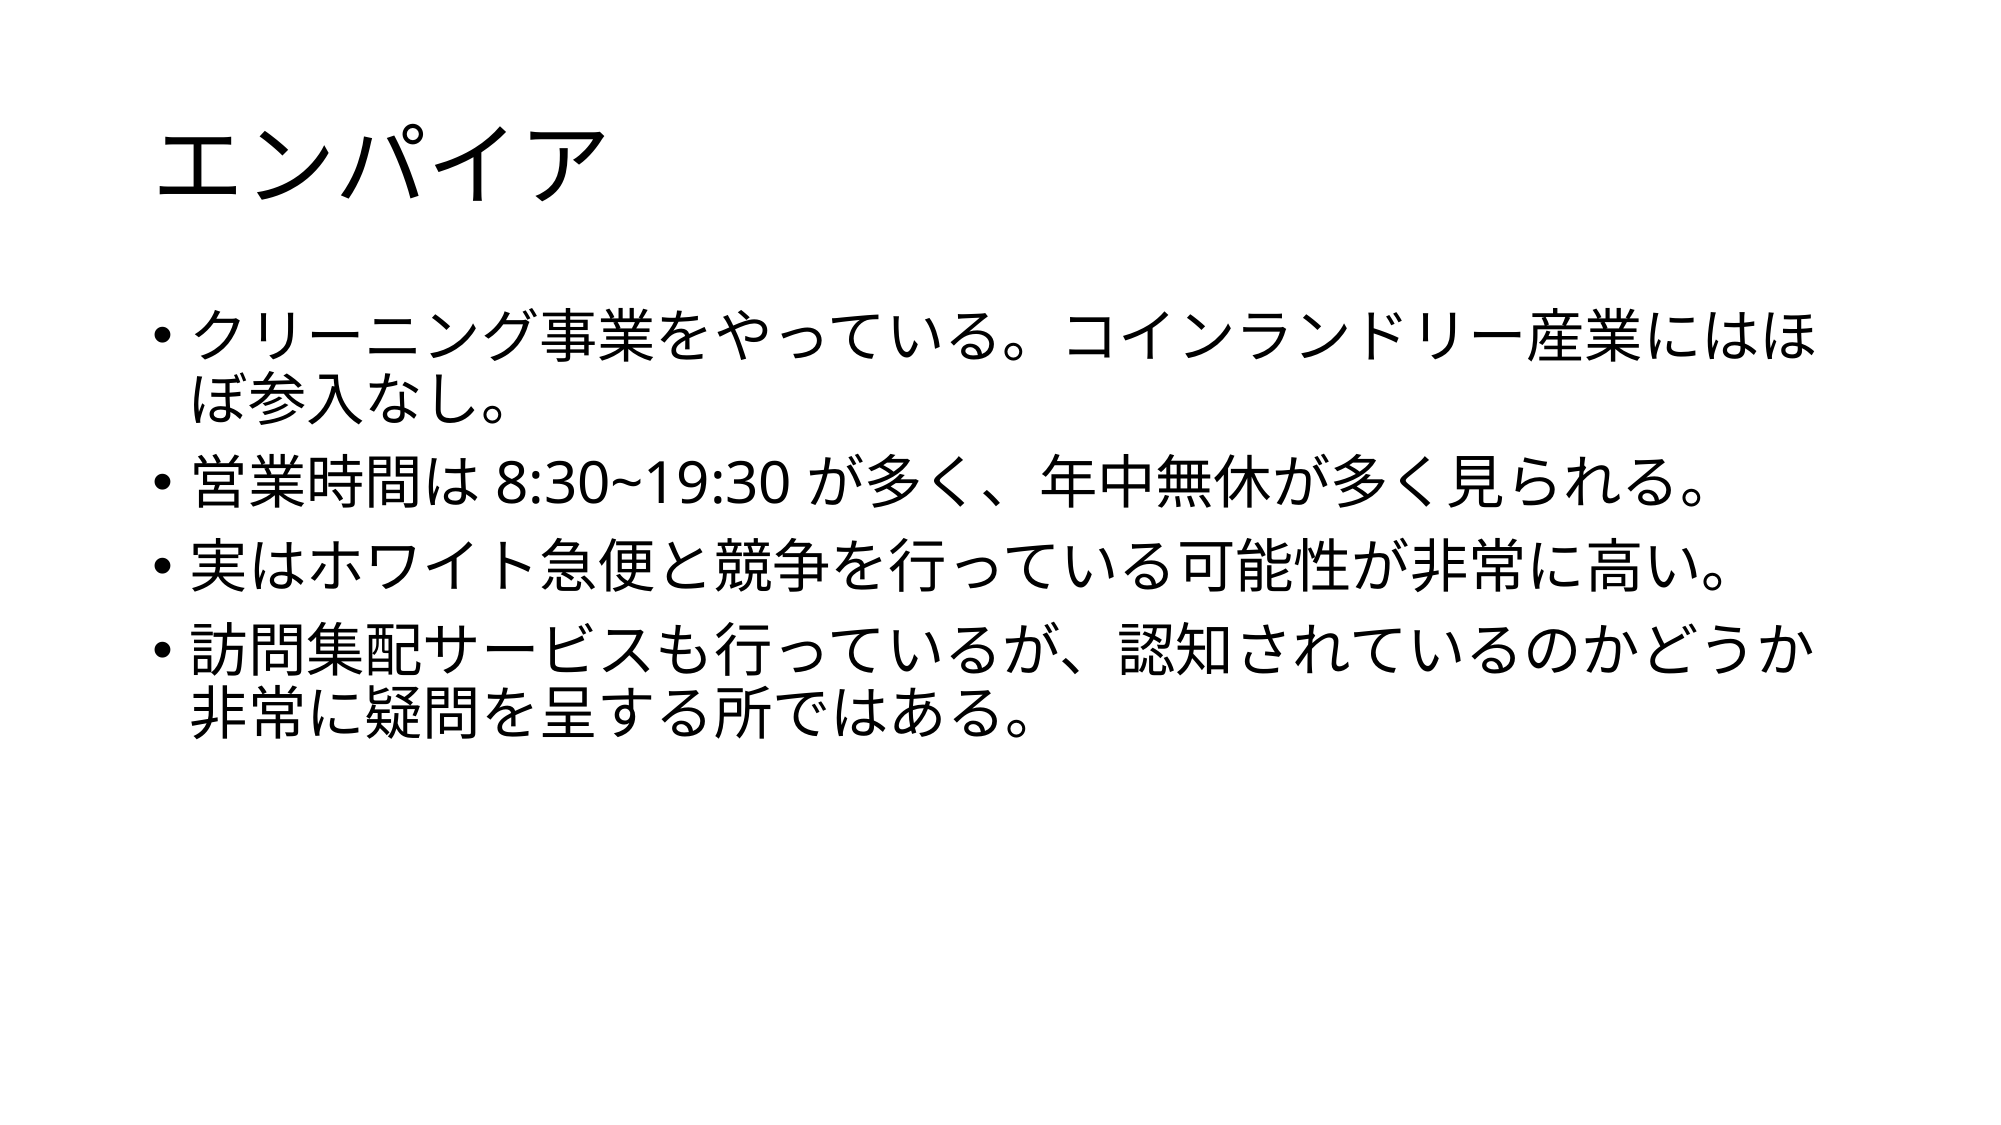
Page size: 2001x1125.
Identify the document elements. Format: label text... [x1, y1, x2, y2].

title エンパイア [137, 59, 1863, 278]
list クリーニング事業をやっている。コインランドリー産業にはほぼ参入なし。 営業時間は8:30~19:30が多く、年中無休が多く見られる。 実はホワイト急便と競争を行っている可能性が非常に高い。 訪問集配サービスも行っているが、認知されているのかどうか非常に疑問を呈する所ではある。 [137, 299, 1863, 1014]
